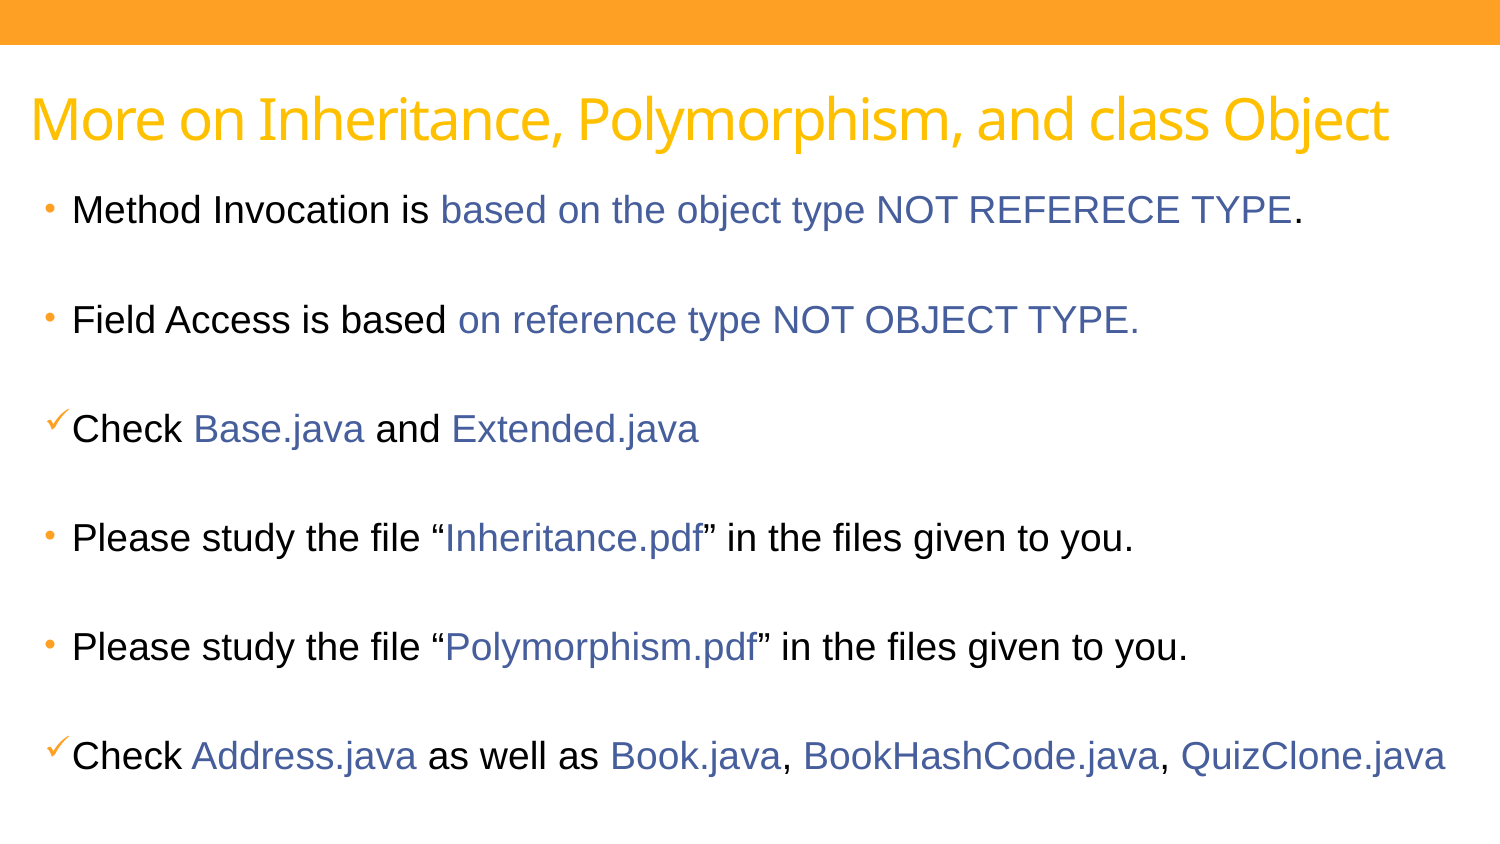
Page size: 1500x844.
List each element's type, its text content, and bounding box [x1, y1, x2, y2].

text_box More on Inheritance, Polymorphism, and class Object [14, 55, 1486, 178]
list Method Invocation is based on the object type NOT REFERECE TYPE. Field Access is based on reference type NOT OBJECT TYPE. Check Base.java and Extended.java Please study the file “Inheritance.pdf” in the files given to you. Please study the file “Polymorphism.pdf” in the files given to you. Check Address.java as well as Book.java, BookHashCode.java, QuizClone.java [29, 178, 1471, 824]
